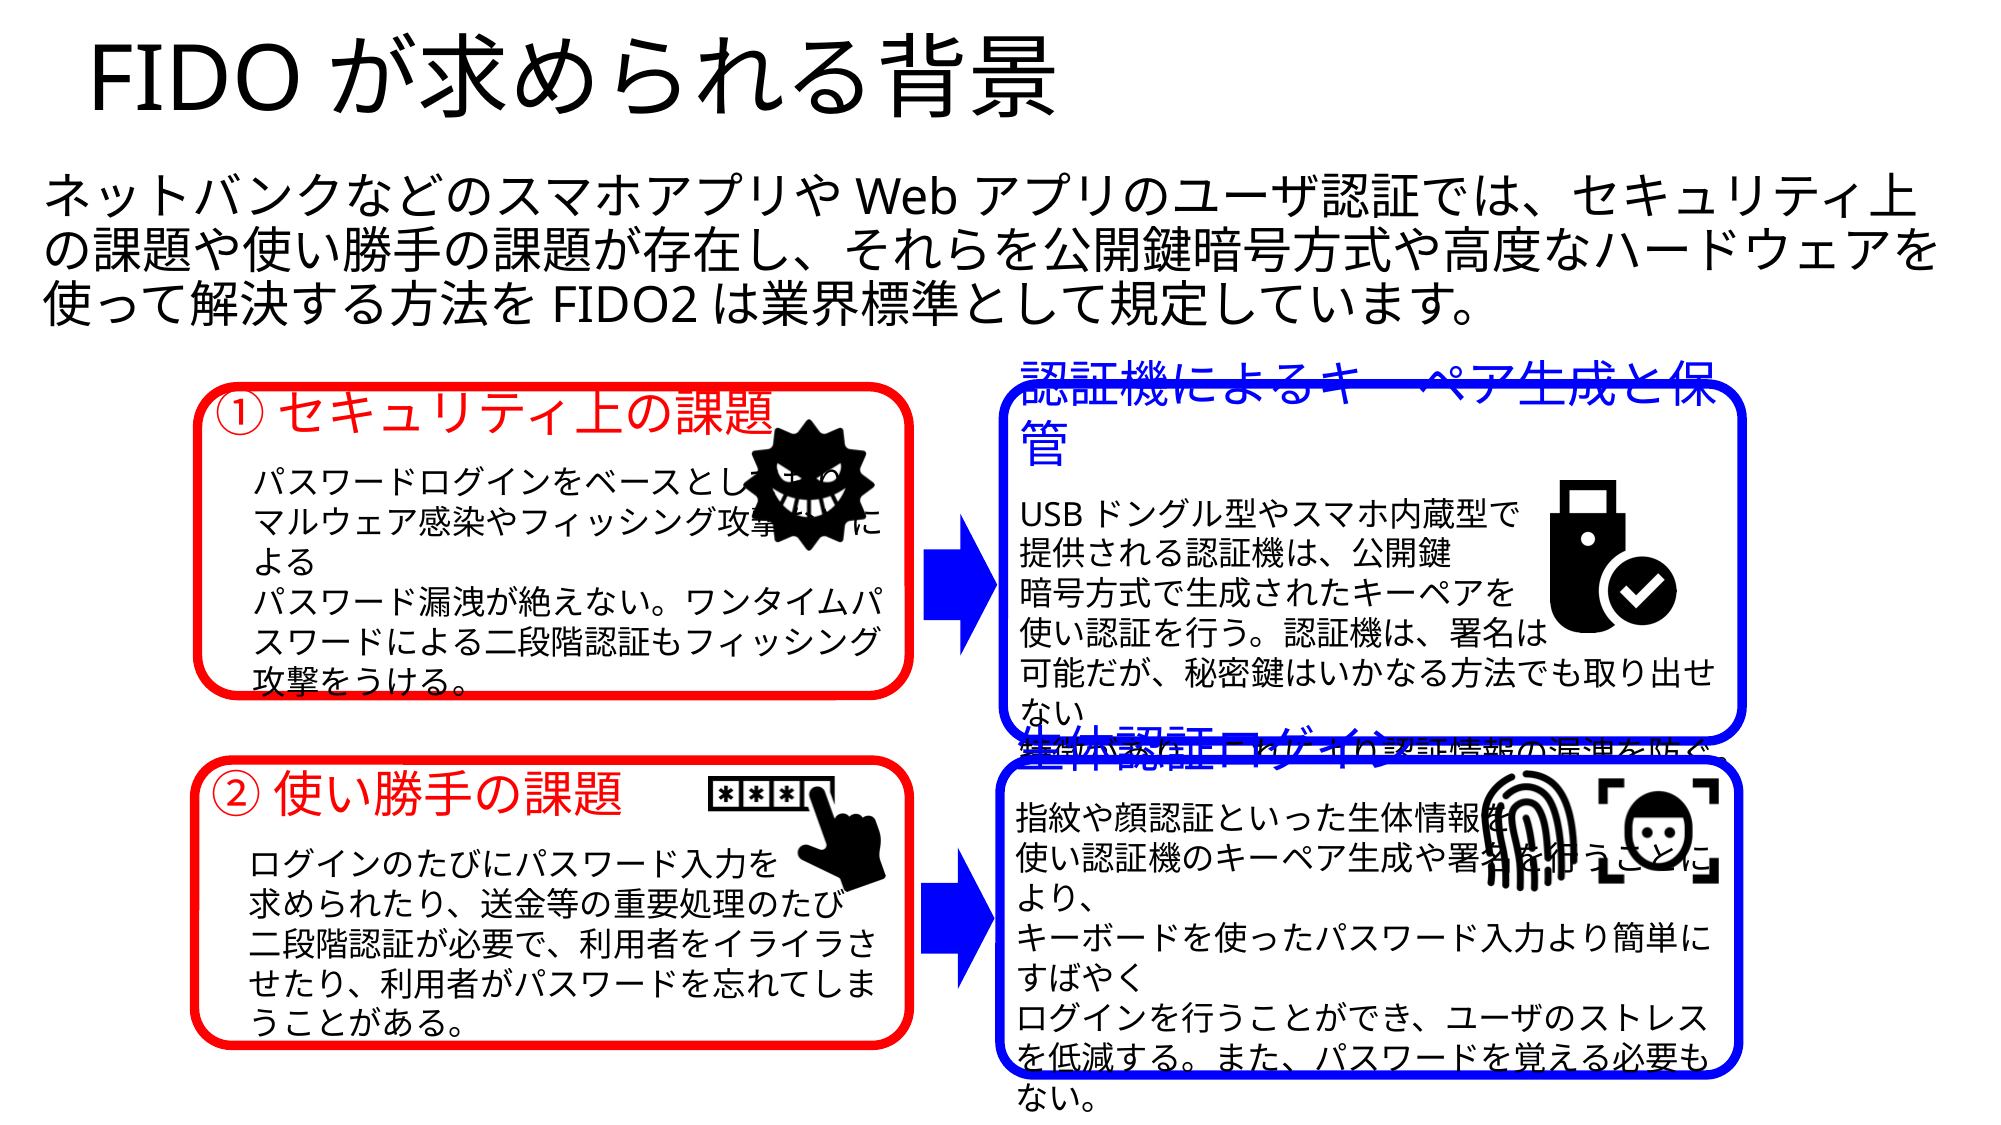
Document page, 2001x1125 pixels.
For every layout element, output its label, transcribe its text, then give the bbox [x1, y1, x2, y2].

picture [1481, 770, 1719, 892]
text_box 認証機によるキーペア生成と保管 USBドングル型やスマホ内蔵型で 提供される認証機は、公開鍵 暗号方式で生成されたキーペアを 使い認証を行う。認証機は、署名は 可能だが、秘密鍵はいかなる方法でも取り出せない 特徴があり、これにより認証情報の漏洩を防ぐ。 [1003, 383, 1743, 742]
title FIDOが求められる背景 [71, 0, 1911, 163]
text_box [923, 513, 998, 656]
text_box 生体認証ログイン 指紋や顔認証といった生体情報を 使い認証機のキーペア生成や署名を行うことにより、 キーボードを使ったパスワード入力より簡単にすばやく ログインを行うことができ、ユーザのストレスを低減する。また、パスワードを覚える必要もない。 [999, 759, 1739, 1075]
text_box [921, 847, 995, 990]
picture [743, 419, 875, 551]
picture [1550, 480, 1677, 633]
list ネットバンクなどのスマホアプリやWebアプリのユーザ認証では、セキュリティ上の課題や使い勝手の課題が存在し、それらを公開鍵暗号方式や高度なハードウェアを使って解決する方法をFIDO2は業界標準として規定しています。 [27, 163, 1976, 372]
text_box ①セキュリティ上の課題 パスワードログインをベースとしており、 マルウェア感染やフィッシング攻撃などによる パスワード漏洩が絶えない。ワンタイムパスワードによる二段階認証もフィッシング攻撃をうける。 [197, 386, 910, 696]
picture [708, 776, 886, 892]
text_box ②使い勝手の課題 ログインのたびにパスワード入力を 求められたり、送金等の重要処理のたび 二段階認証が必要で、利用者をイライラさせたり、利用者がパスワードを忘れてしまうことがある。 [194, 760, 910, 1046]
